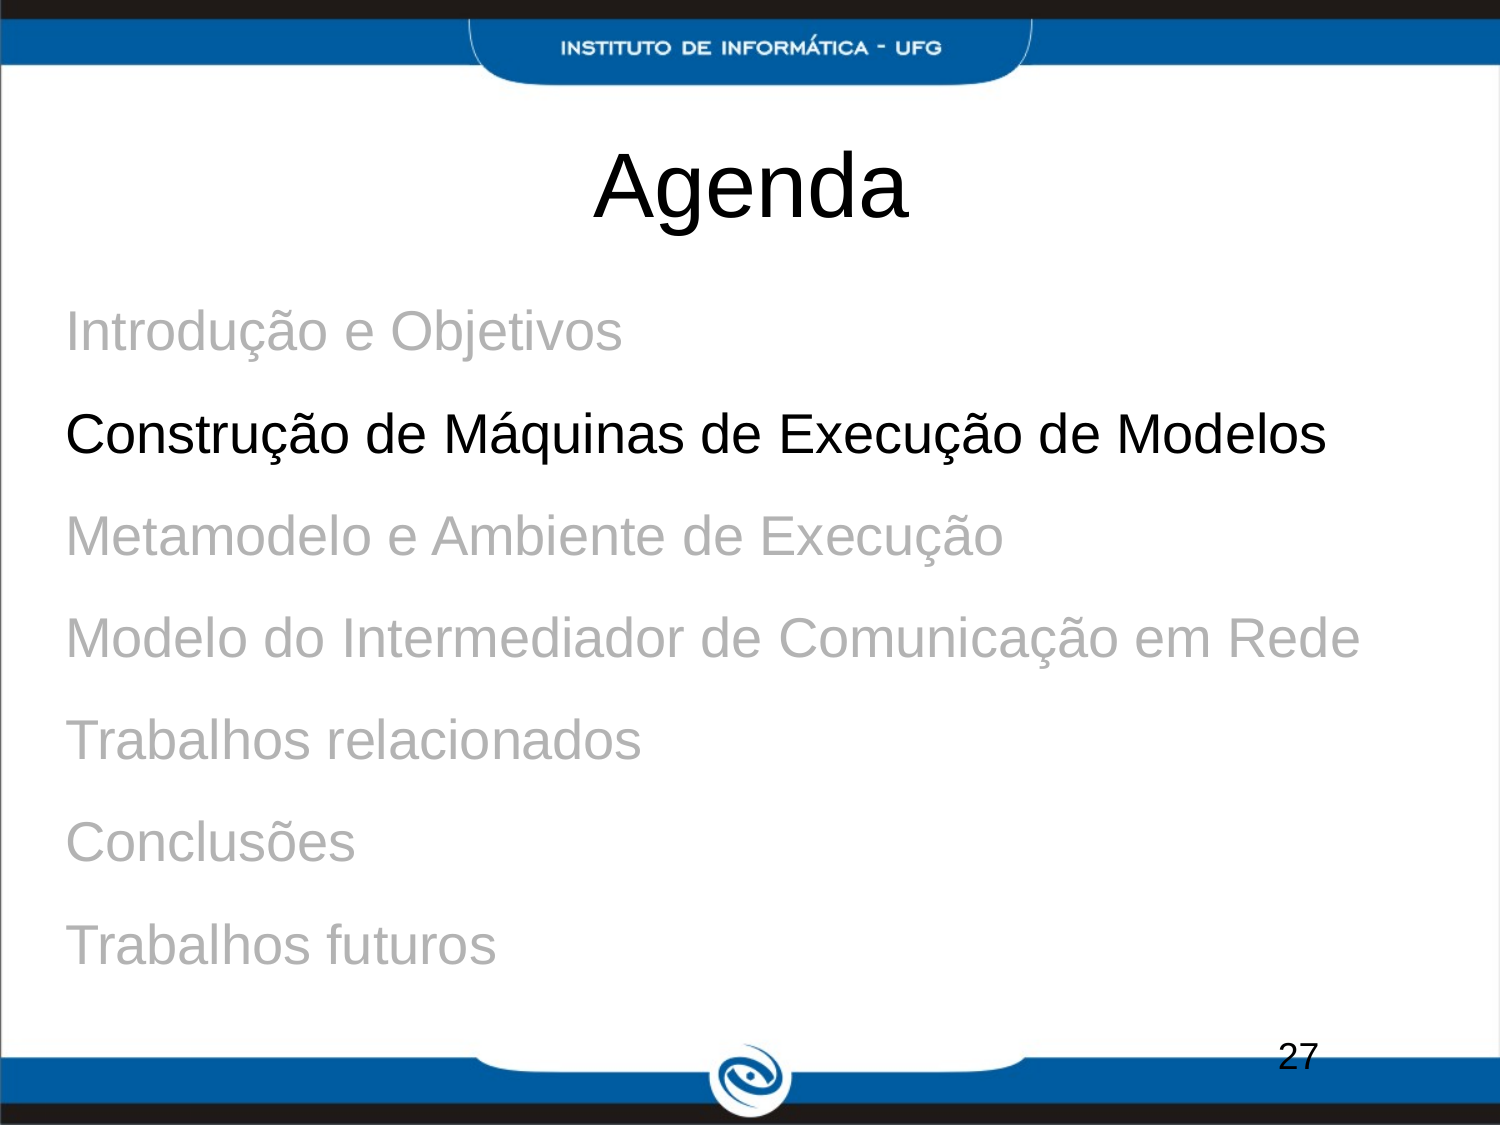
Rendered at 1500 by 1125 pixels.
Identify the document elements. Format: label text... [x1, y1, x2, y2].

picture [0, 0, 1500, 1125]
title Agenda [49, 112, 1453, 251]
list Introdução e Objetivos Construção de Máquinas de Execução de Modelos Metamodelo e Ambiente de Execução Modelo do Intermediador de Comunicação em Rede Trabalhos relacionados Conclusões Trabalhos futuros [49, 287, 1453, 988]
